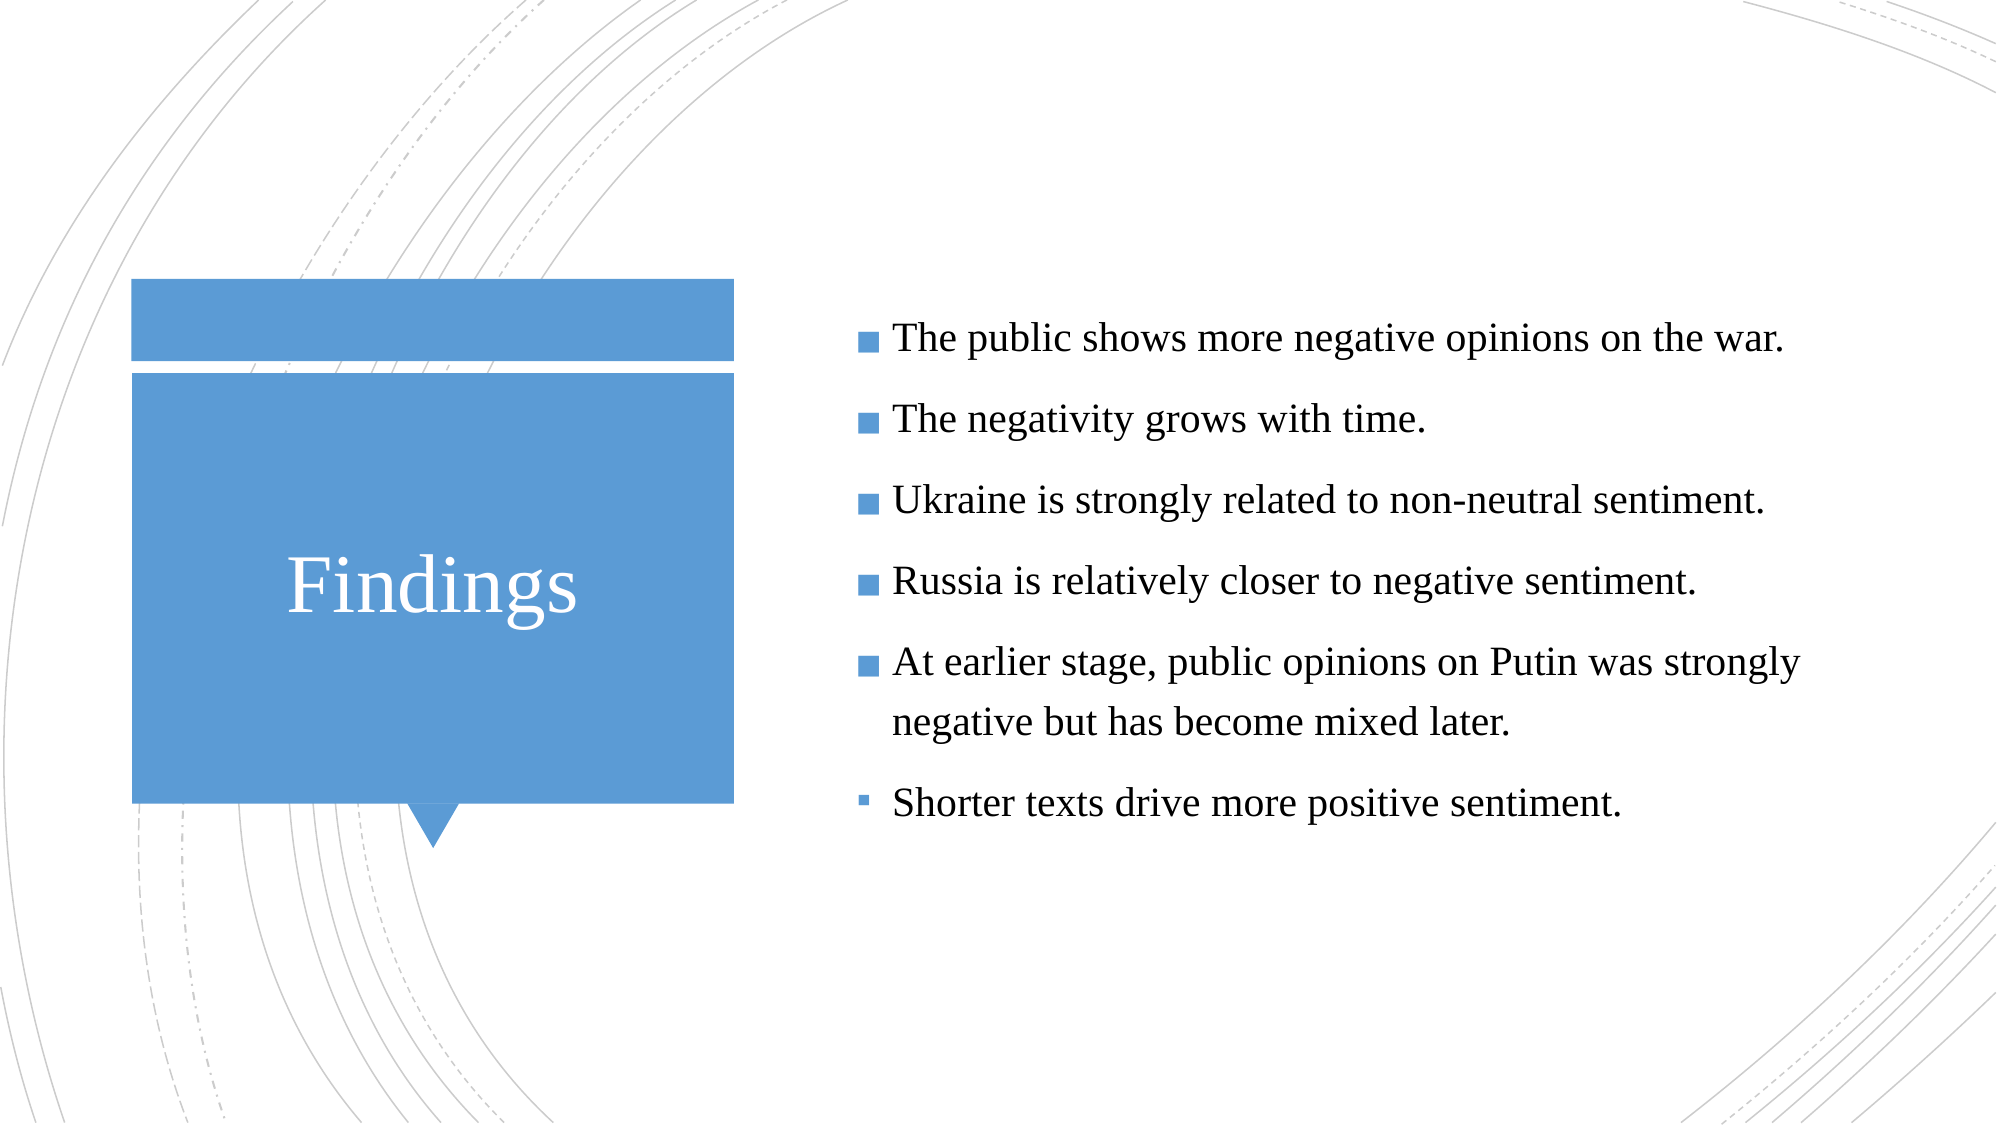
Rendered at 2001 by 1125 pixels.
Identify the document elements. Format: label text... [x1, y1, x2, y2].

title Findings [145, 385, 720, 789]
list The public shows more negative opinions on the war. The negativity grows with time. Ukraine is strongly related to non-neutral sentiment. Russia is relatively closer to negative sentiment. At earlier stage, public opinions on Putin was strongly negative but has become mixed later. Shorter texts drive more positive sentiment. [839, 131, 1871, 993]
